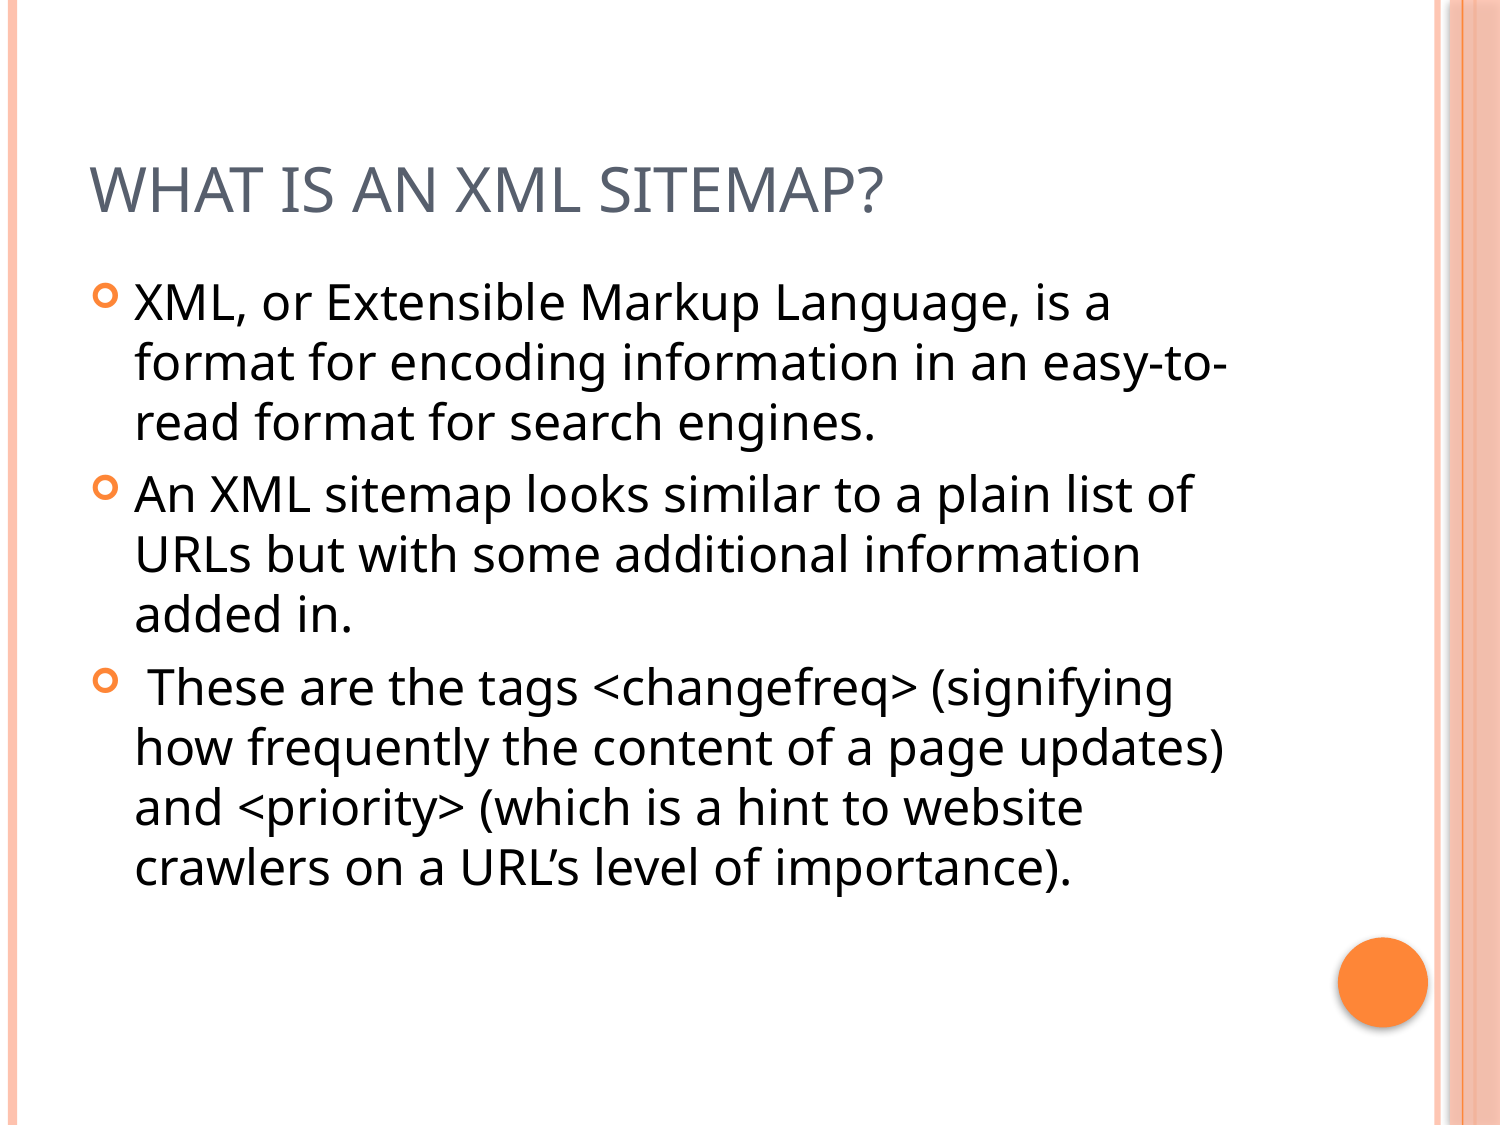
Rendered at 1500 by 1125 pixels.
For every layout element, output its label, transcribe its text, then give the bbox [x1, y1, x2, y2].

list XML, or Extensible Markup Language, is a format for encoding information in an easy-to- read format for search engines. An XML sitemap looks similar to a plain list of URLs but with some additional information added in. These are the tags <changefreq> (signifying how frequently the content of a page updates) and <priority> (which is a hint to website crawlers on a URL’s level of importance). [75, 262, 1300, 1062]
title What Is an XML Sitemap? [75, 45, 1300, 233]
